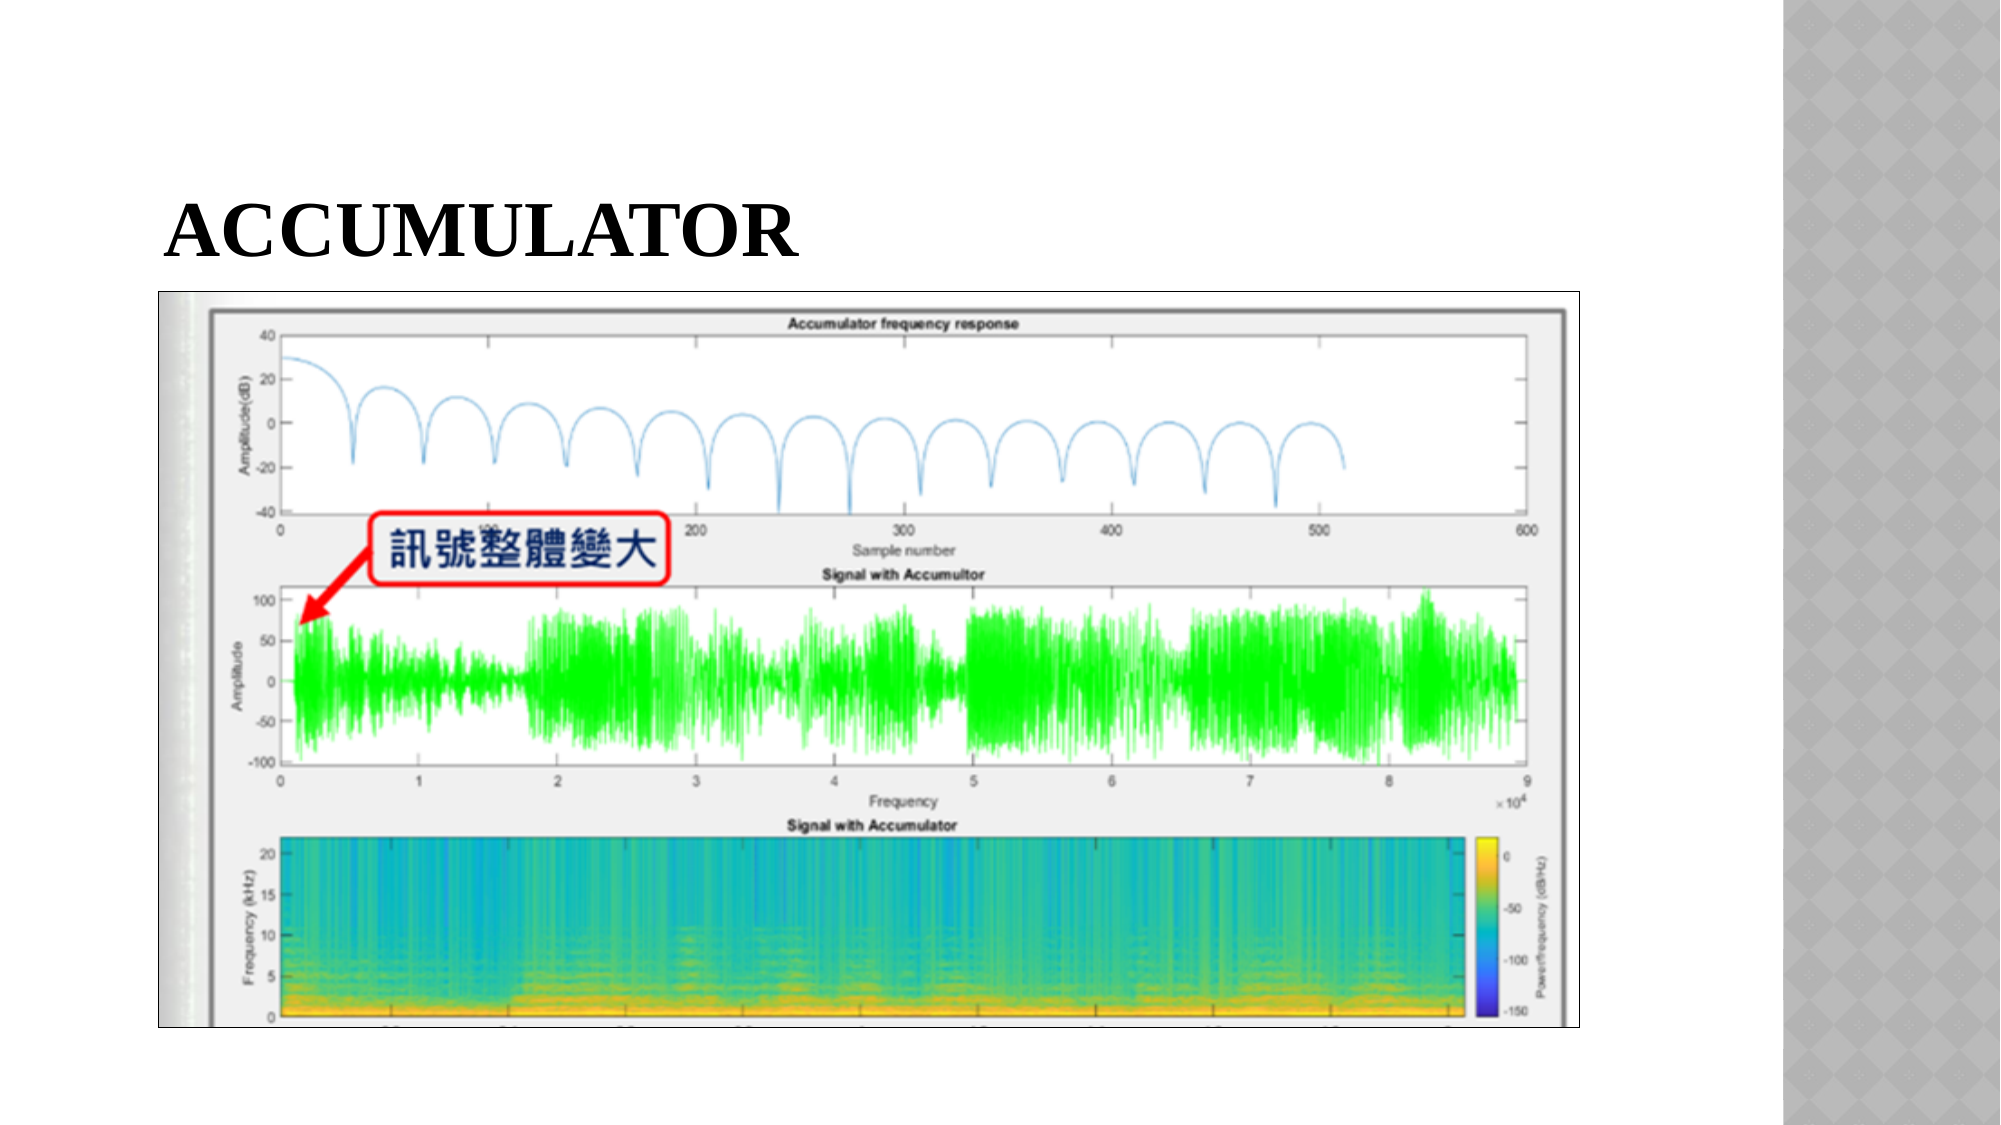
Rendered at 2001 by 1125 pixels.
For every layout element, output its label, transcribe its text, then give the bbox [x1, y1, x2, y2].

picture [157, 291, 1581, 1029]
title Accumulator [155, 46, 950, 272]
